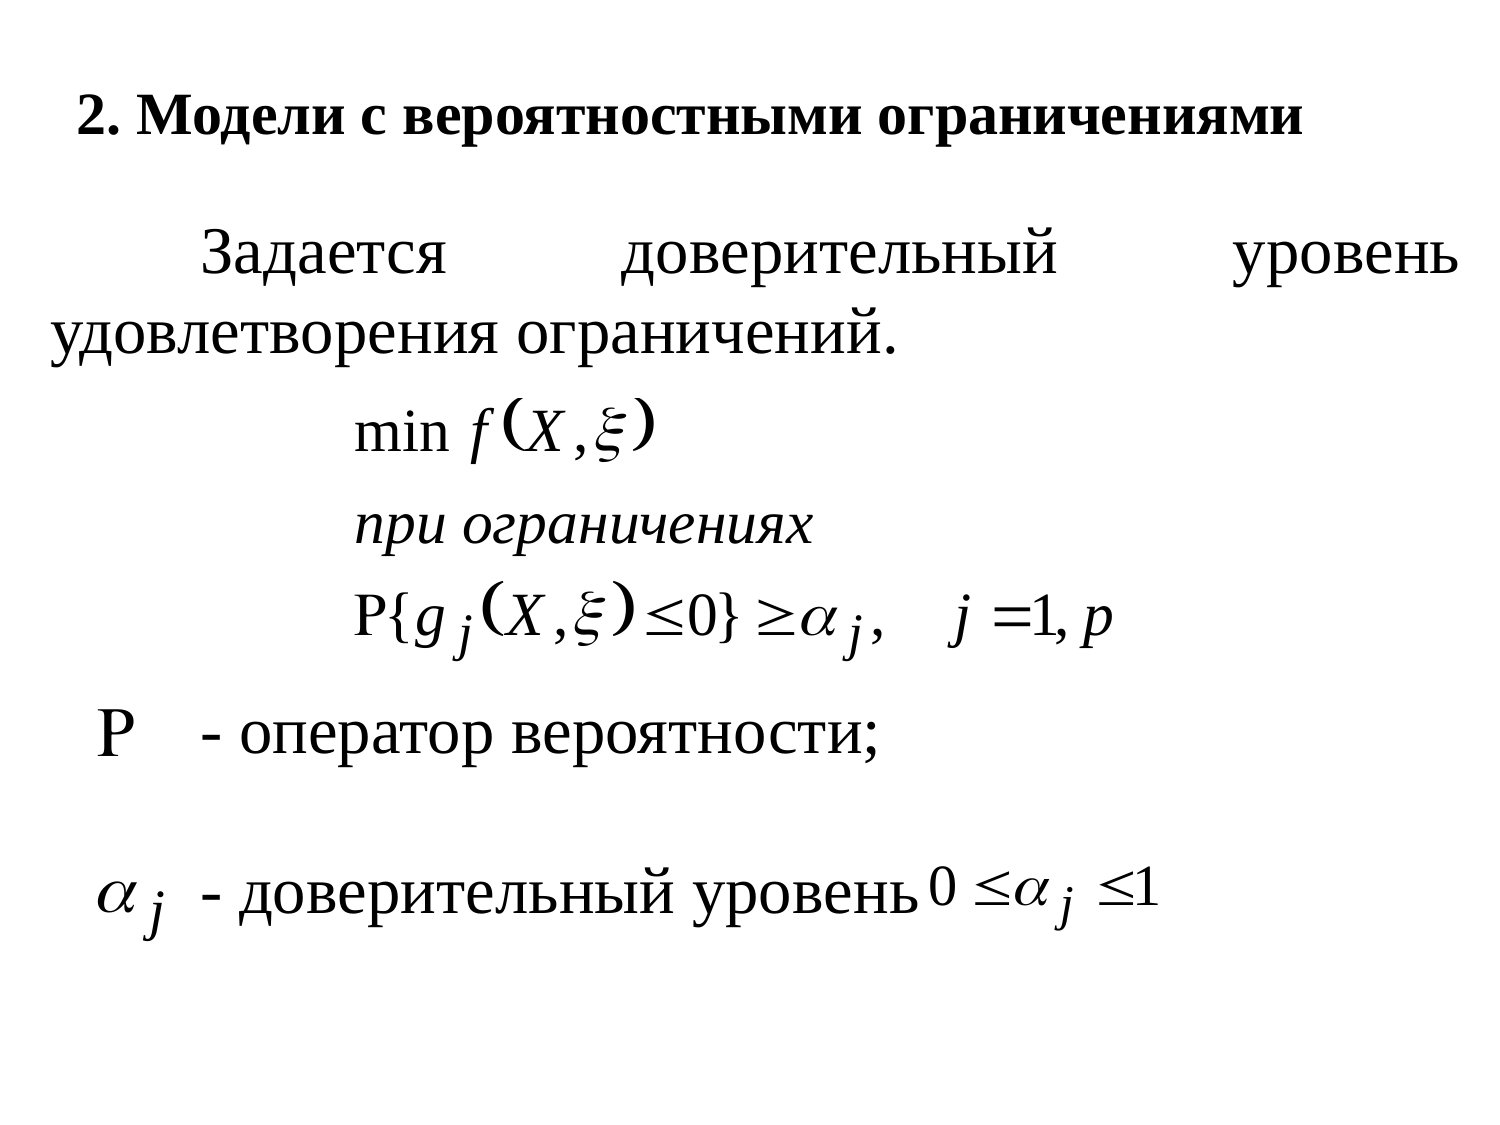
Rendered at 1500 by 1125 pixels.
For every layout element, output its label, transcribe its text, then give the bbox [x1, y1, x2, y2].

title 2. Модели с вероятностными ограничениями [46, 45, 1465, 176]
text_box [351, 398, 1119, 669]
list Задается доверительный уровень удовлетворения ограничений. - оператор вероятности; - доверительный уровень [35, 199, 1477, 1055]
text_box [925, 855, 1160, 937]
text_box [93, 702, 141, 762]
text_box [93, 855, 171, 949]
